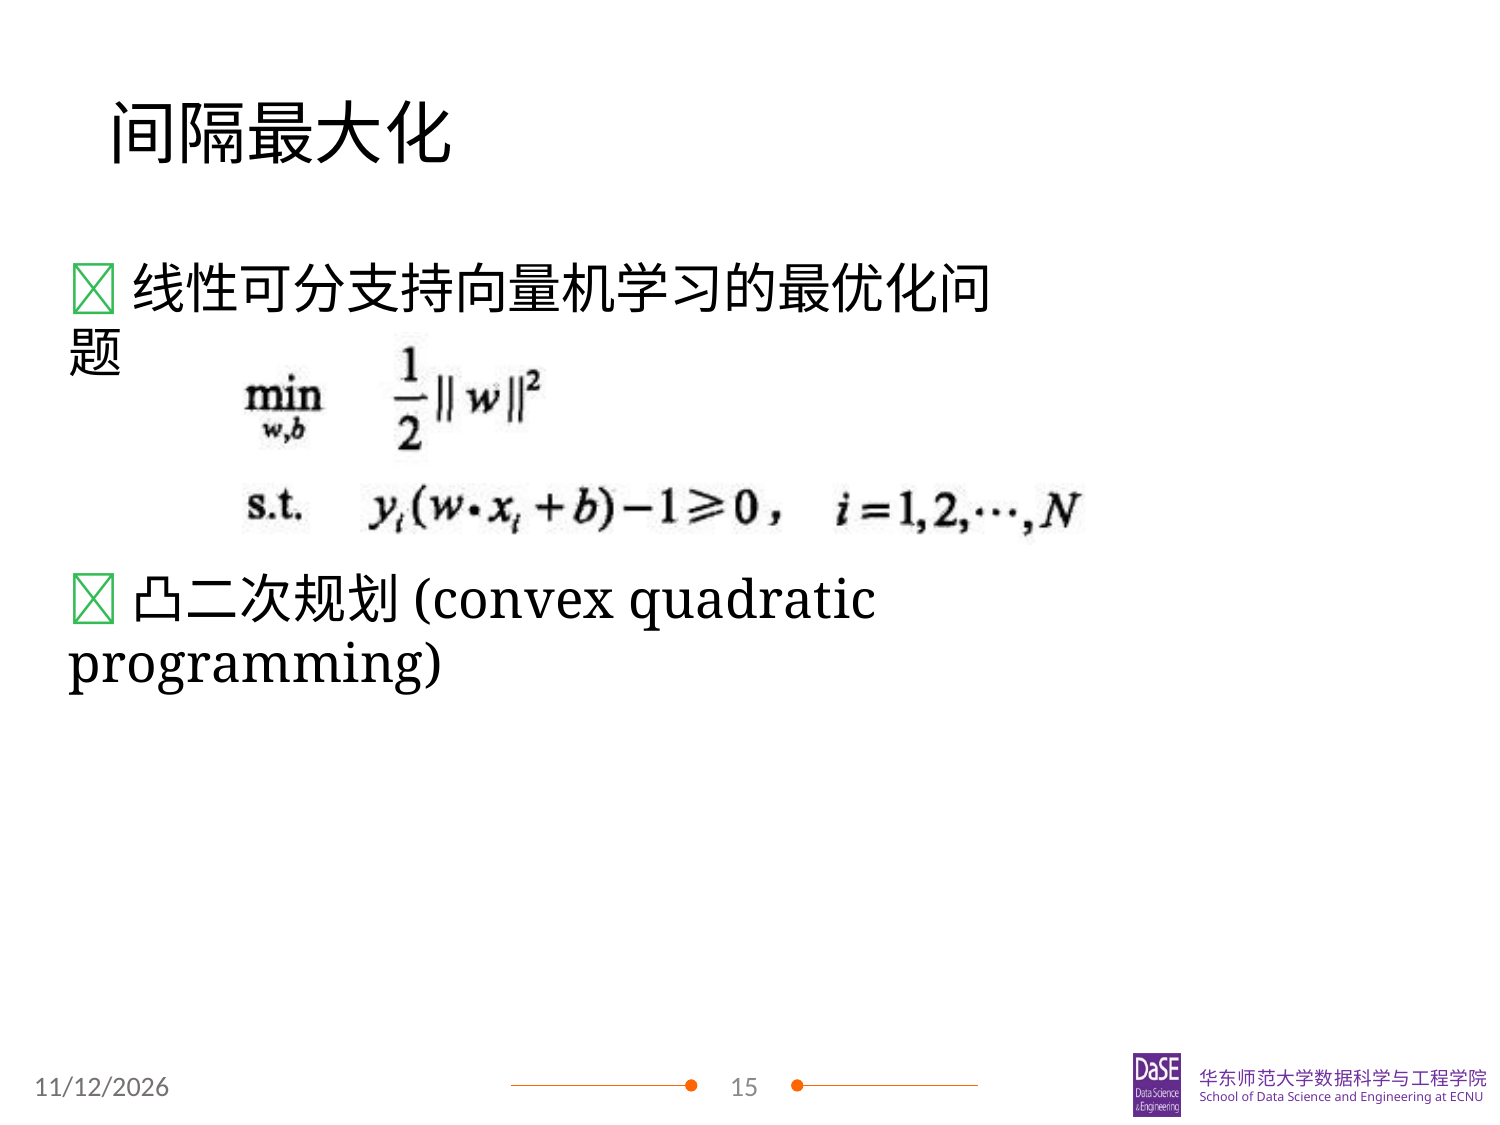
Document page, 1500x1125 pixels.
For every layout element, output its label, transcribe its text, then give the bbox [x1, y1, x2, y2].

text_box 线性可分支持向量机学习的最优化问题 [65, 255, 1043, 384]
picture [1133, 1053, 1181, 1117]
title 间隔最大化 [103, 36, 1397, 225]
text_box 凸二次规划(convex quadratic programming) [65, 565, 1160, 693]
text_box [226, 332, 1086, 545]
